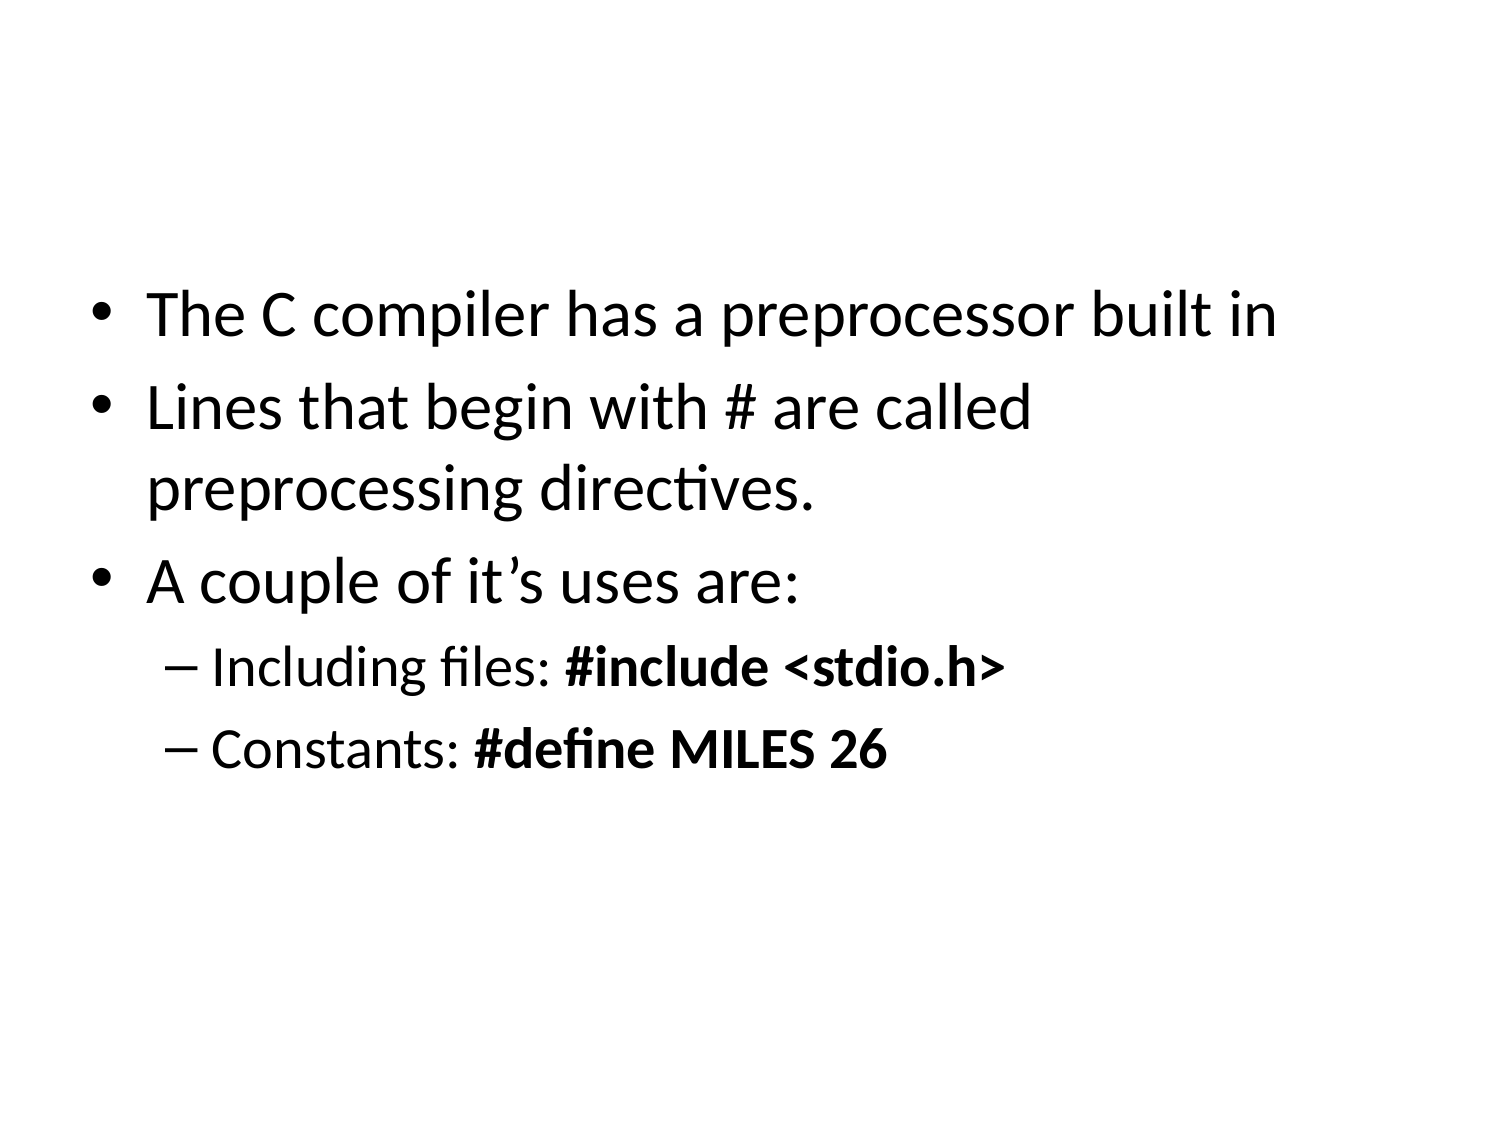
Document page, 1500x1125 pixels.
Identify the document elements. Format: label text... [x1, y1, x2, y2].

list The C compiler has a preprocessor built in Lines that begin with # are called preprocessing directives. A couple of it’s uses are: Including files: #include <stdio.h> Constants: #define MILES 26 [75, 262, 1425, 1005]
